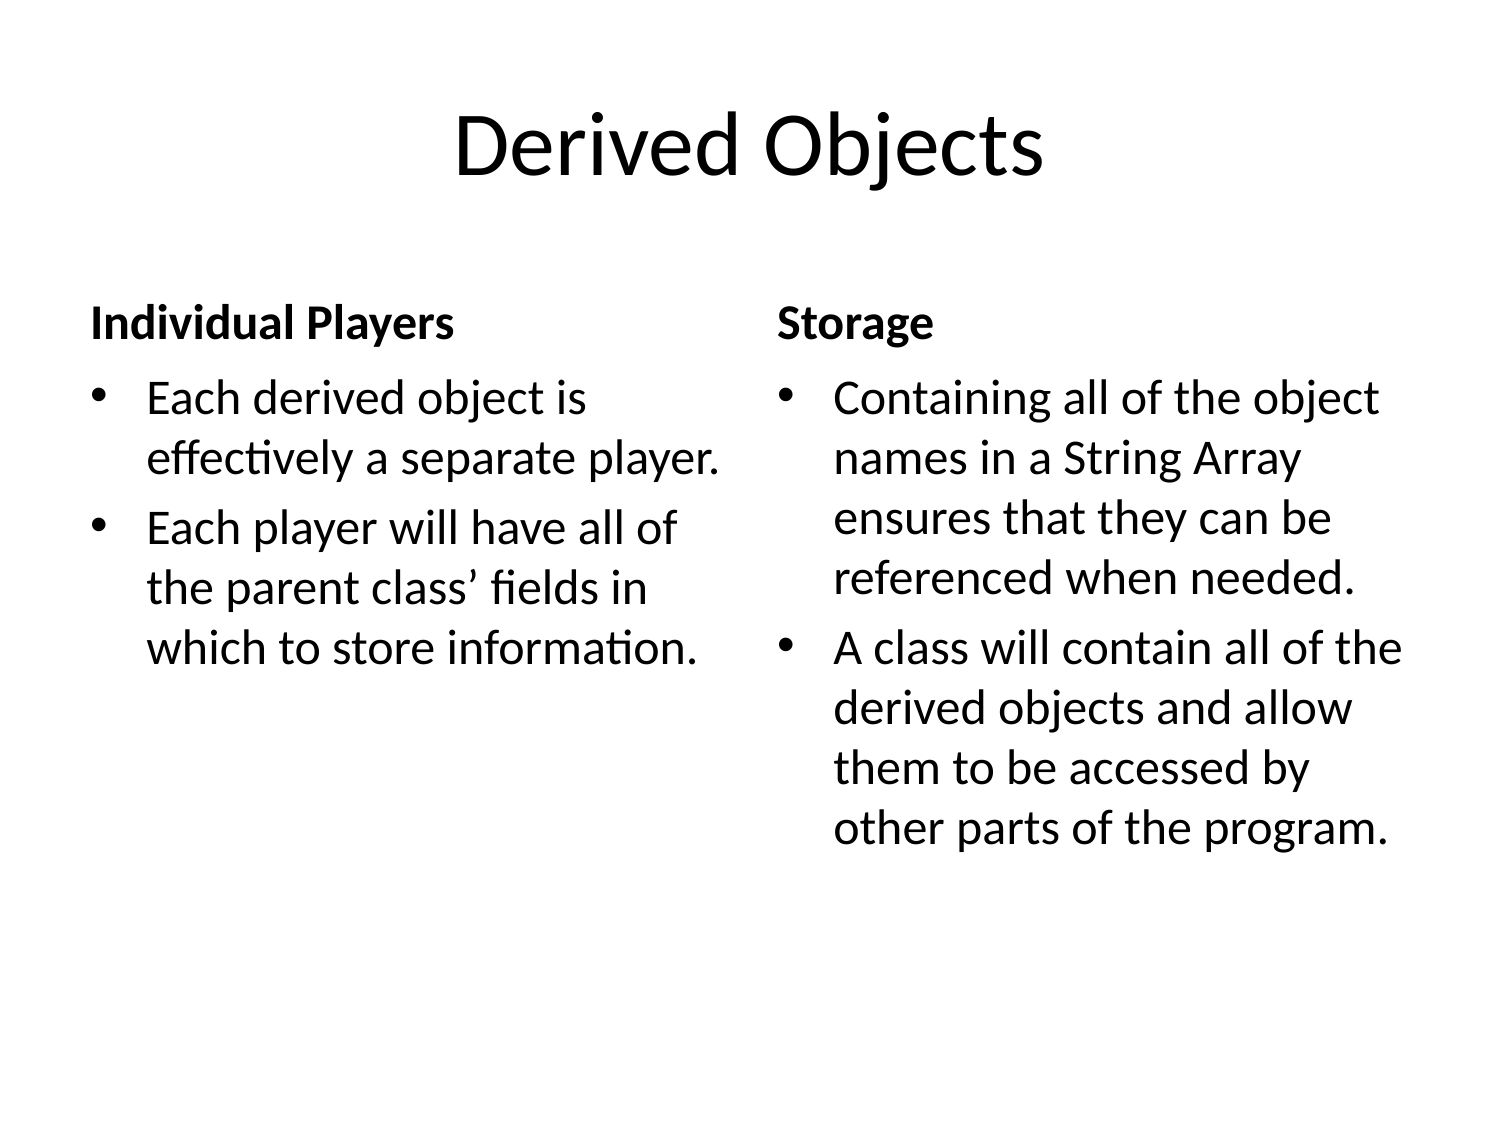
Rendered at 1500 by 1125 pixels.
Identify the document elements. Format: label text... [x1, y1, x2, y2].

list Containing all of the object names in a String Array ensures that they can be referenced when needed. A class will contain all of the derived objects and allow them to be accessed by other parts of the program. [761, 356, 1425, 1005]
list Each derived object is effectively a separate player. Each player will have all of the parent class’ fields in which to store information. [75, 356, 738, 1005]
title Derived Objects [75, 45, 1425, 233]
list Individual Players [75, 251, 738, 356]
list Storage [761, 251, 1425, 356]
